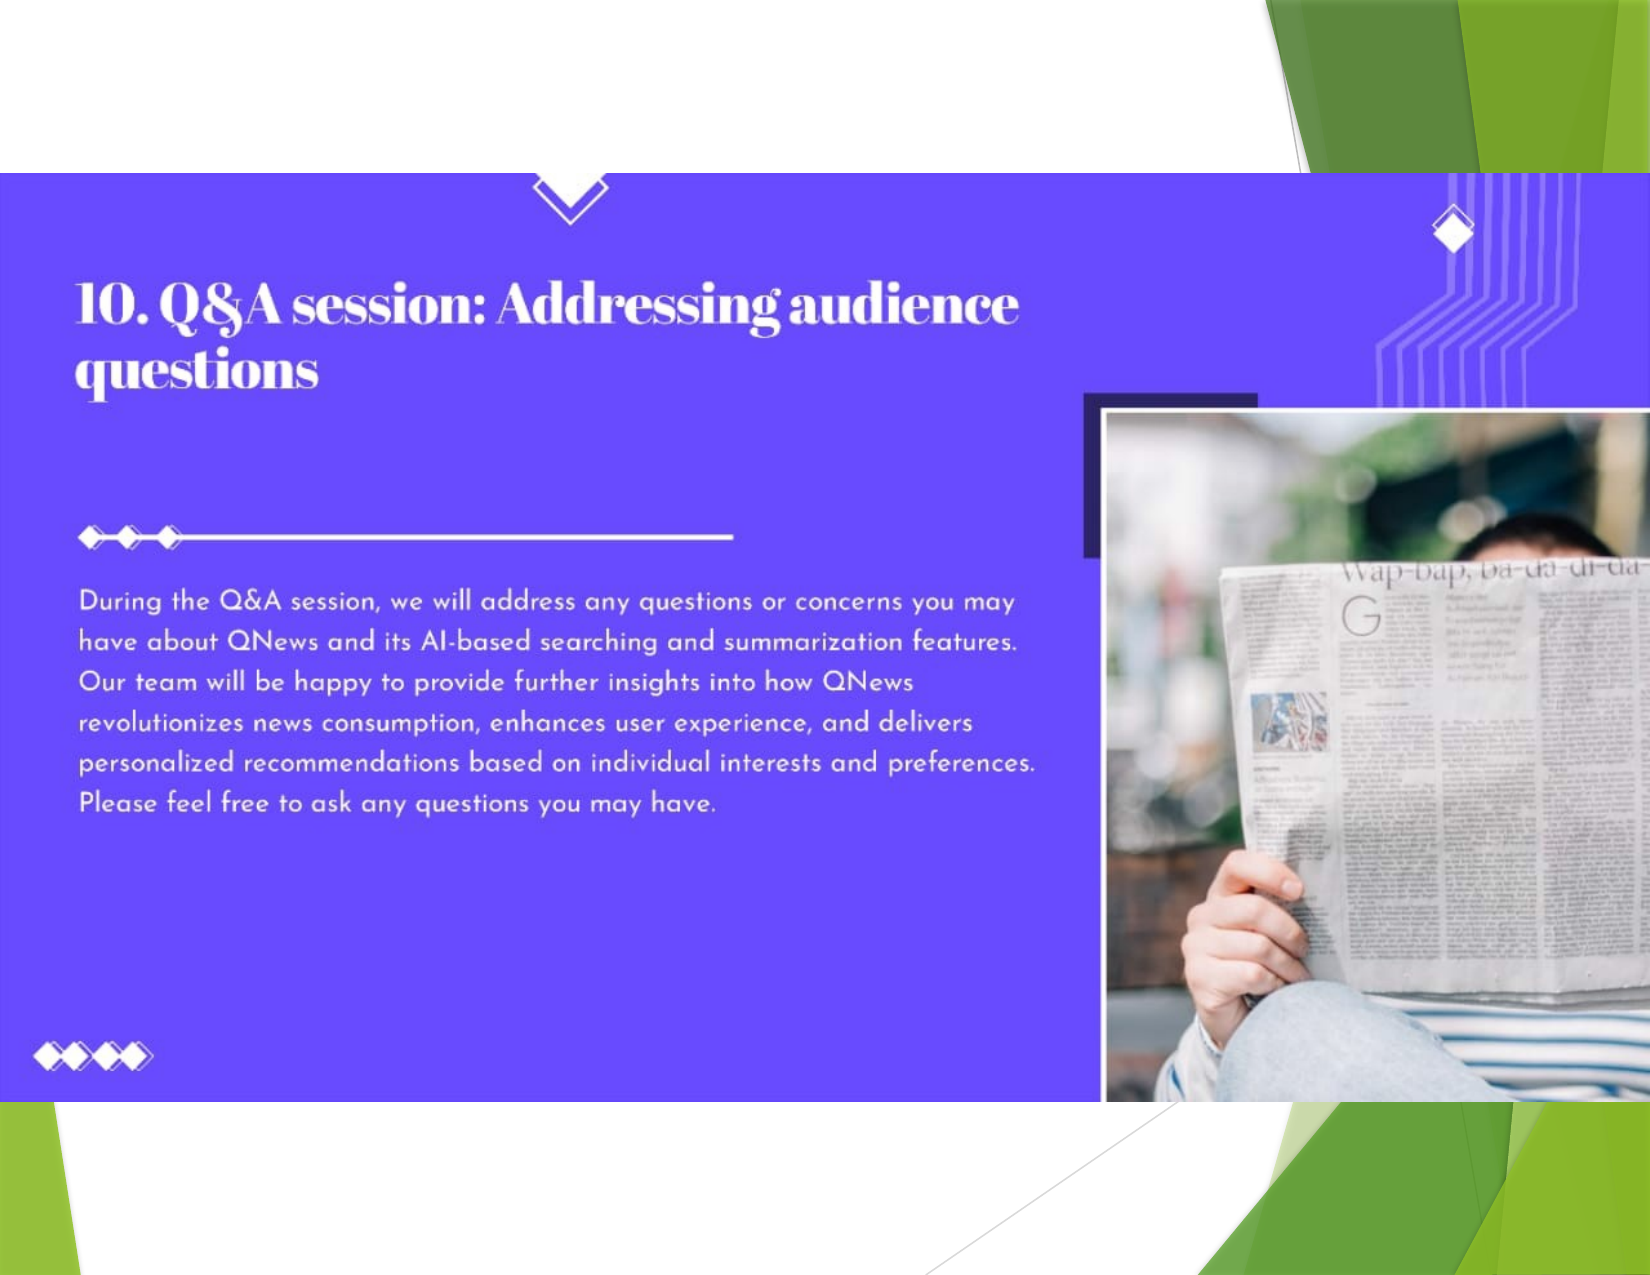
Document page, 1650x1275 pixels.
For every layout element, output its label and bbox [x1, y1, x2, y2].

text_box [0, 173, 1650, 1102]
